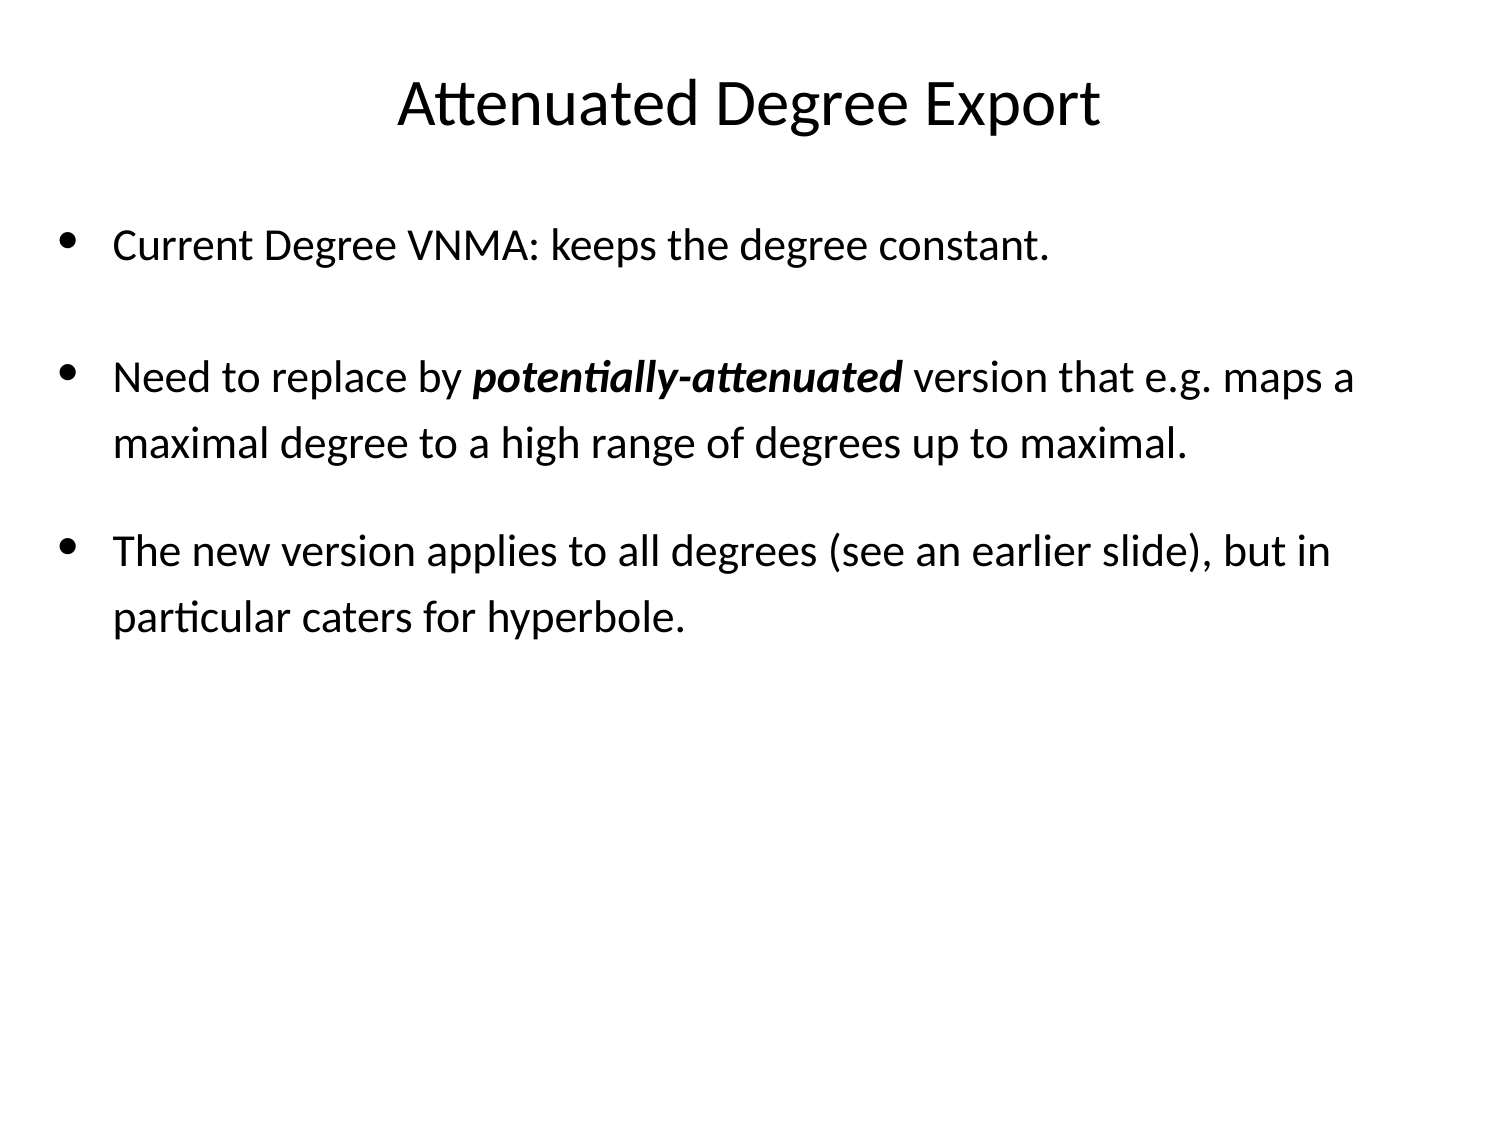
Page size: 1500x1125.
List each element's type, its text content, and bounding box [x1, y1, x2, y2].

text_box Attenuated Degree Export [112, 42, 1388, 156]
list Current Degree VNMA: keeps the degree constant. Need to replace by potentially-attenuated version that e.g. maps a maximal degree to a high range of degrees up to maximal. The new version applies to all degrees (see an earlier slide), but in particular caters for hyperbole. [41, 196, 1442, 1094]
